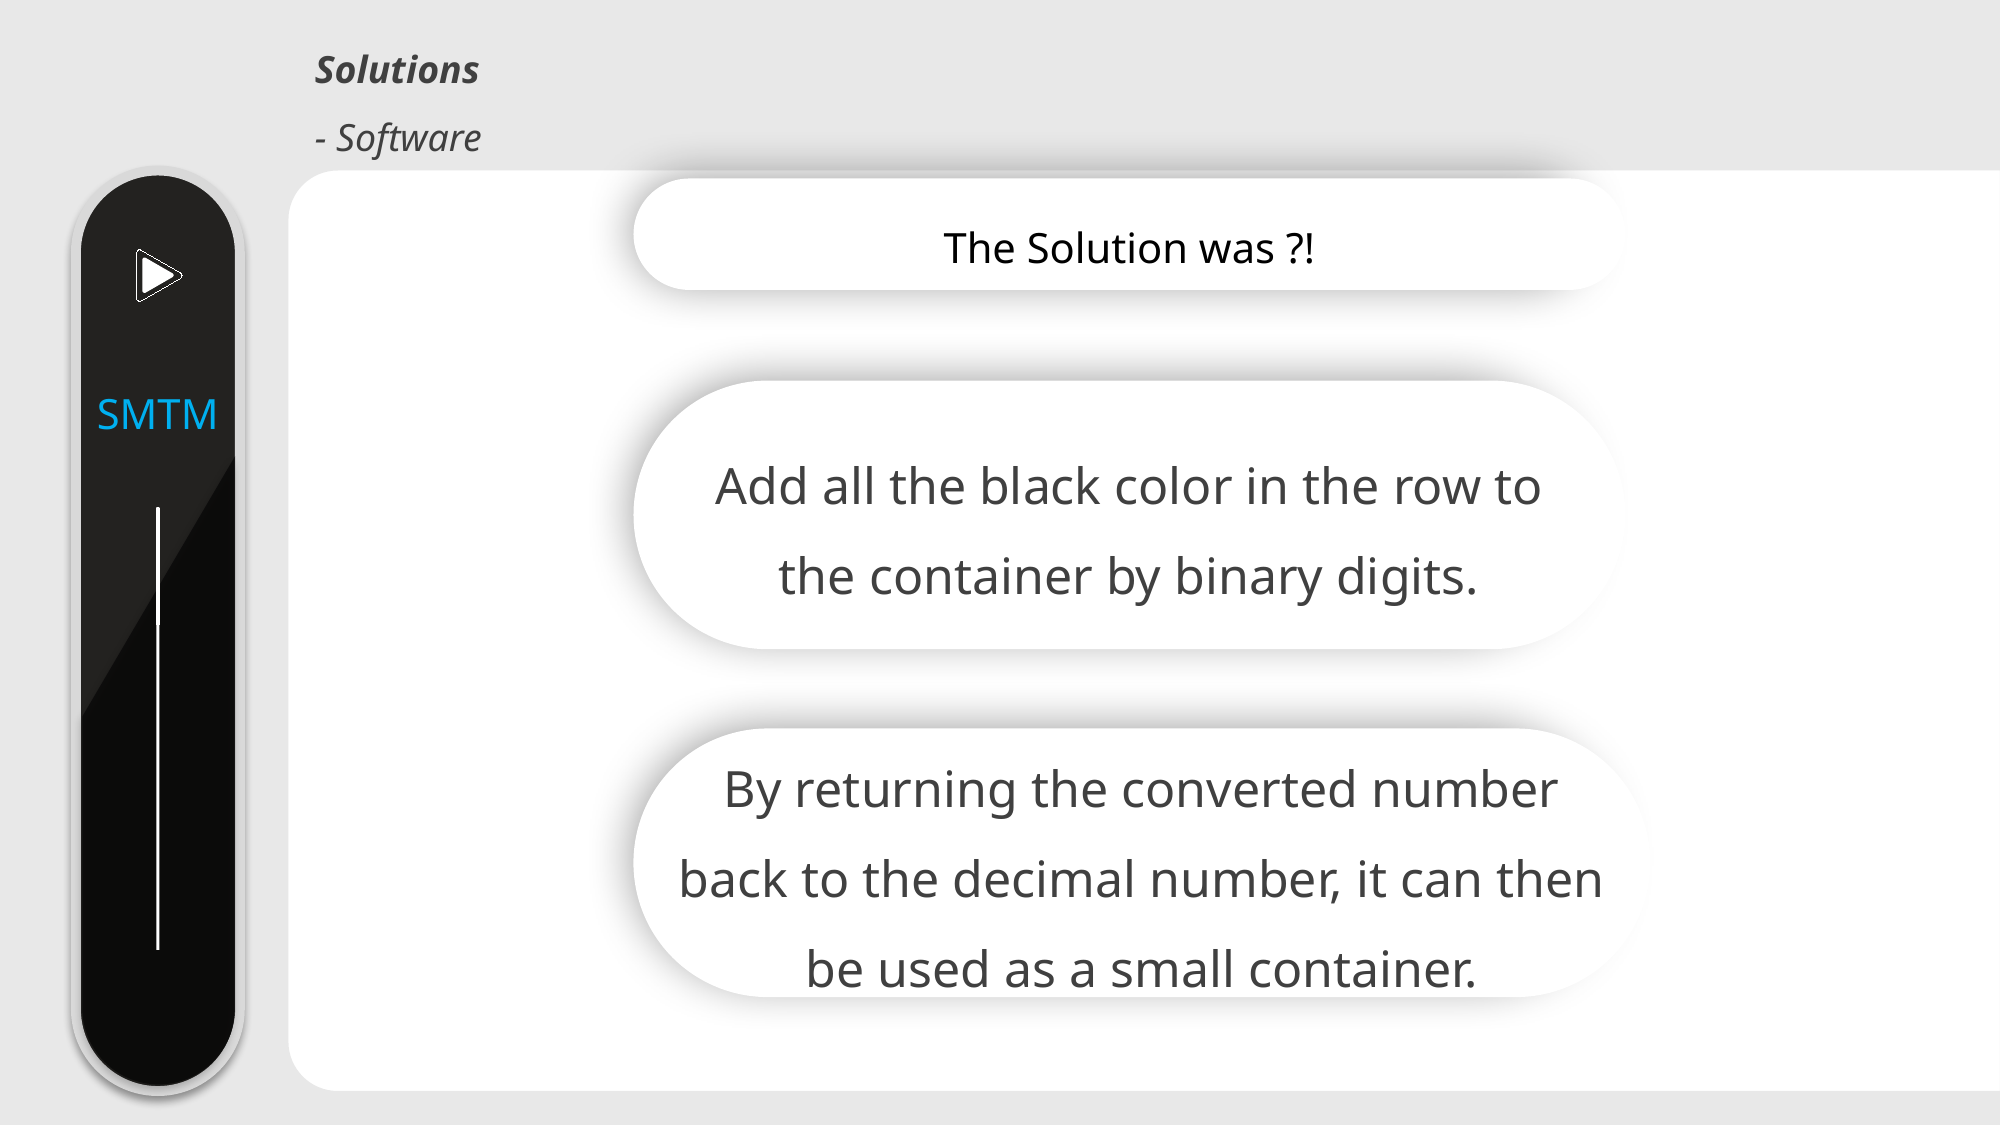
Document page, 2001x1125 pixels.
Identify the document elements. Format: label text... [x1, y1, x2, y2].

text_box Solutions - Software [0, 0, 2000, 1125]
text_box By returning the converted number back to the decimal number, it can then be used as a small container. [632, 727, 1652, 999]
text_box [155, 506, 160, 951]
text_box Add all the black color in the row to the container by binary digits. [632, 379, 1627, 651]
text_box SMTM [79, 380, 236, 446]
text_box [81, 452, 237, 1086]
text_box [136, 249, 182, 302]
text_box The Solution was ?! [632, 177, 1627, 291]
text_box [74, 169, 241, 1014]
